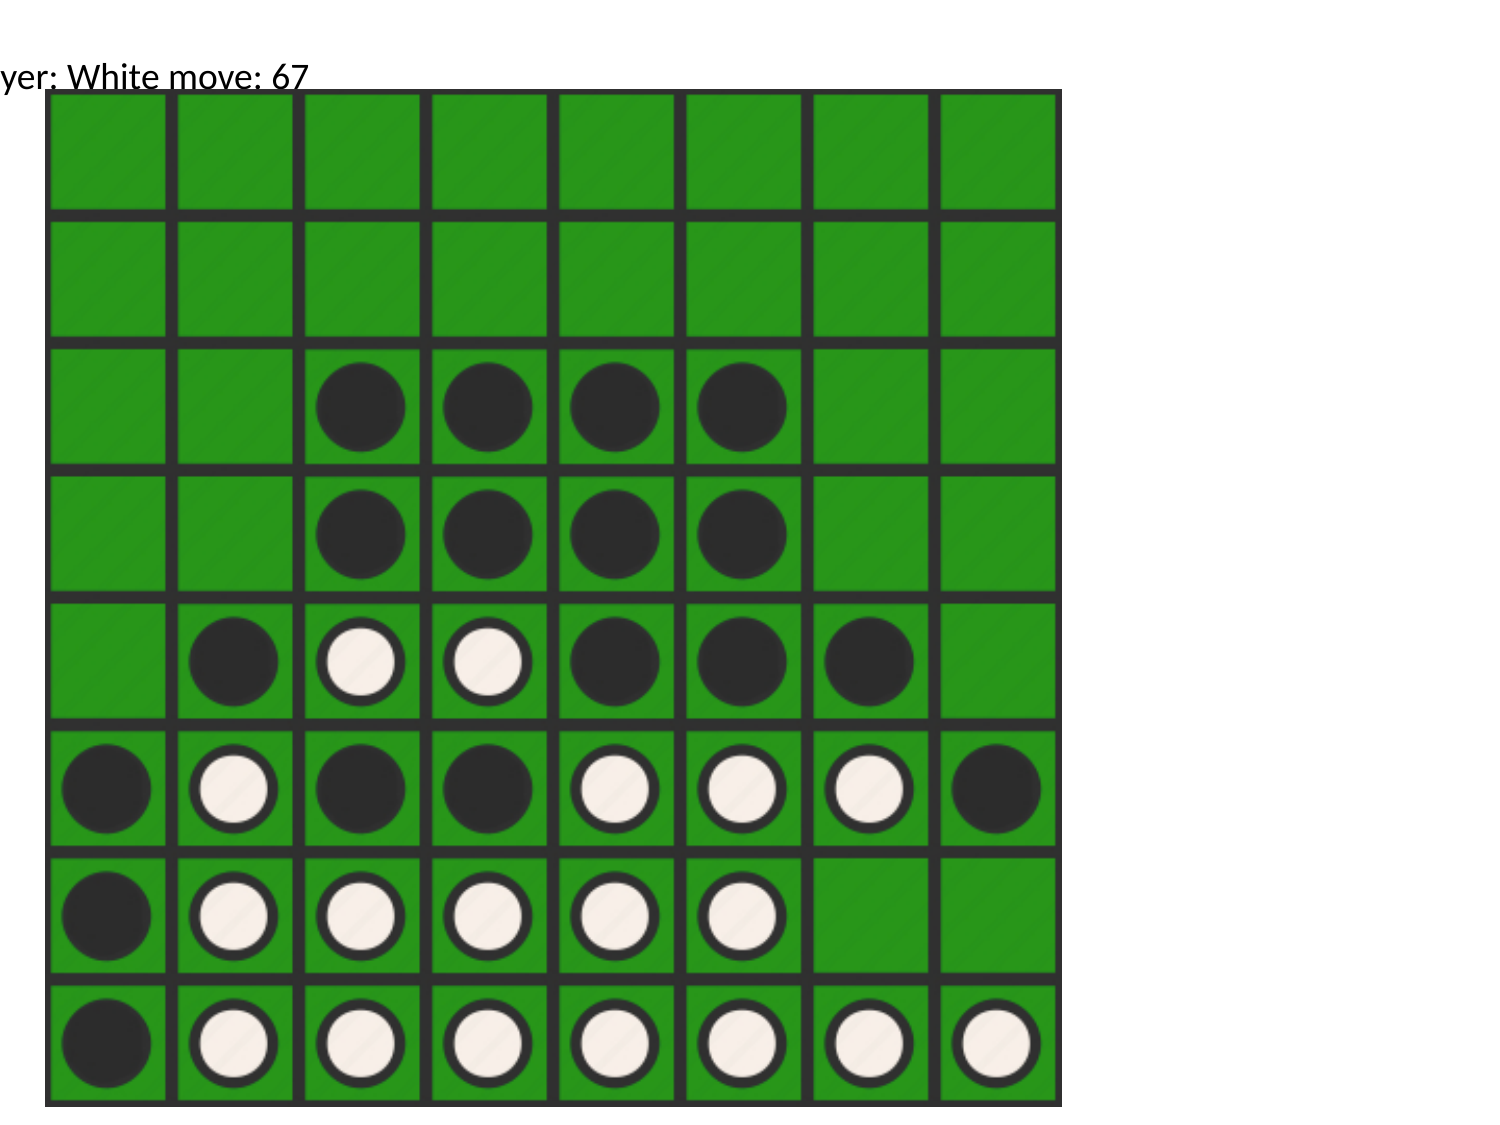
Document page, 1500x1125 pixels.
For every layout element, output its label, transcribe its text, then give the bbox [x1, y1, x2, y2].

text_box turn: 32 player: White move: 67 [0, 44, 325, 105]
picture [44, 89, 1062, 1107]
